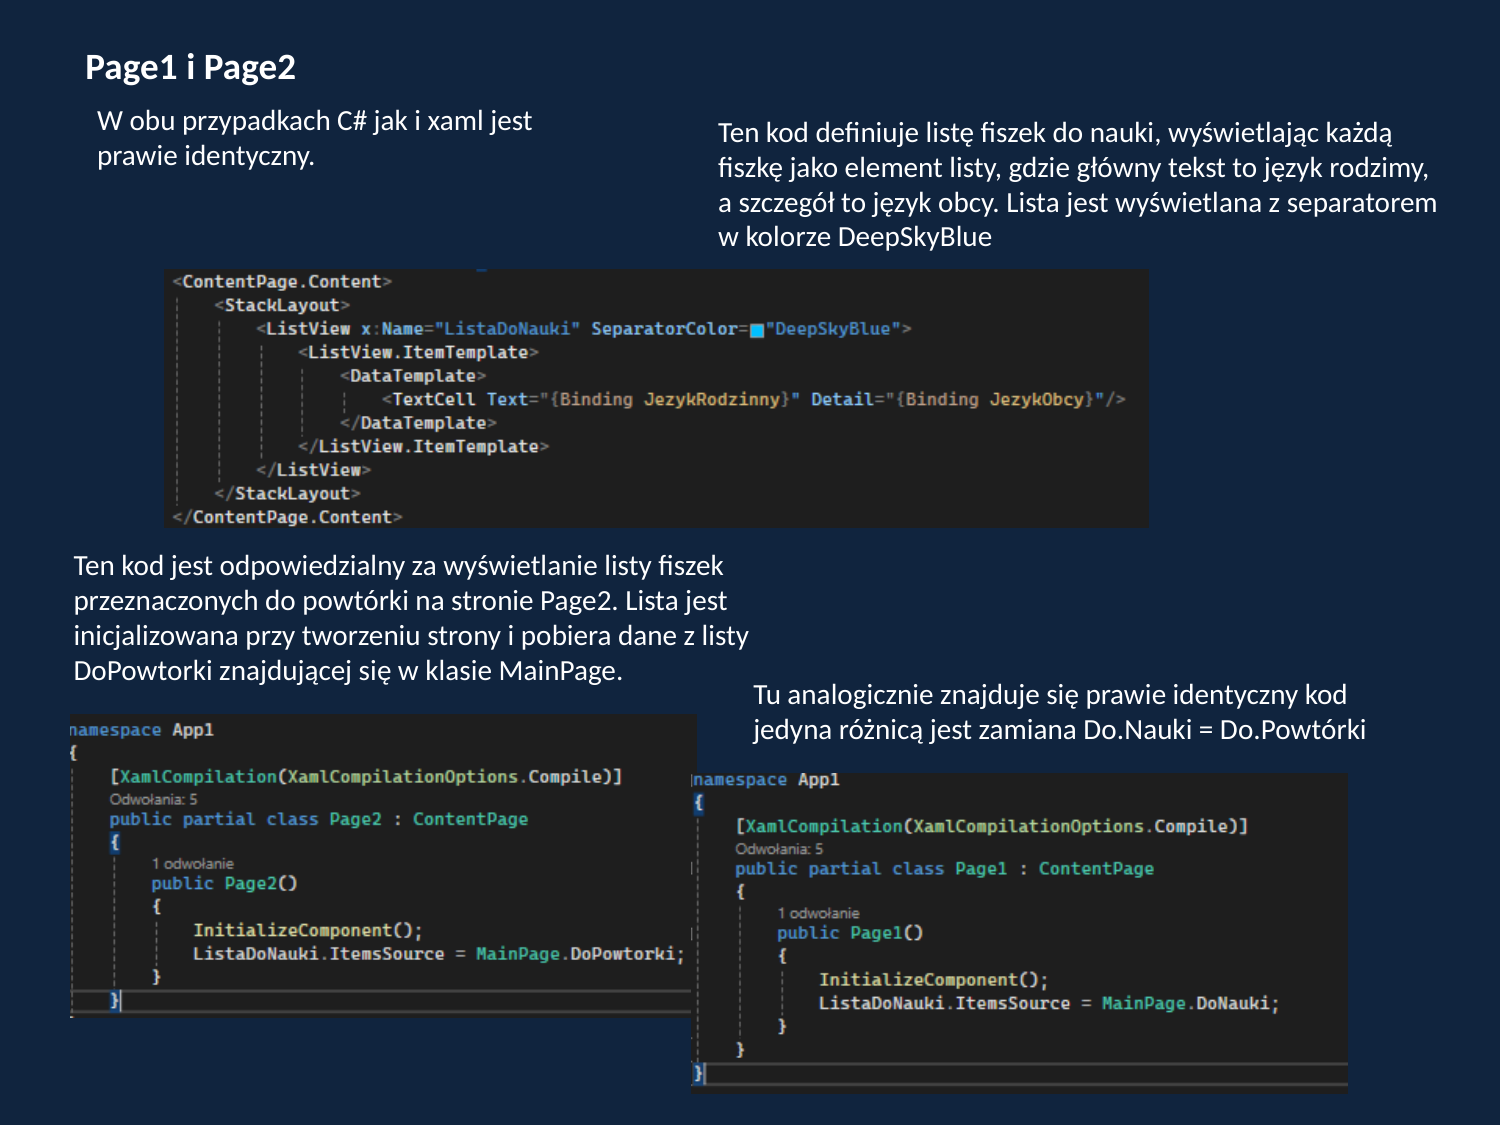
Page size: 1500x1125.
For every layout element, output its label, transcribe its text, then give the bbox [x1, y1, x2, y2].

list W obu przypadkach C# jak i xaml jest prawie identyczny. [82, 93, 622, 223]
text_box Ten kod jest odpowiedzialny za wyświetlanie listy fiszek przeznaczonych do powtórki na stronie Page2. Lista jest inicjalizowana przy tworzeniu strony i pobiera dane z listy DoPowtorki znajdującej się w klasie MainPage. [58, 538, 868, 694]
picture [163, 269, 1149, 528]
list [70, 714, 698, 1019]
title Page1 i Page2 [70, 35, 564, 95]
text_box Ten kod definiuje listę fiszek do nauki, wyświetlając każdą fiszkę jako element listy, gdzie główny tekst to język rodzimy, a szczegół to język obcy. Lista jest wyświetlana z separatorem w kolorze DeepSkyBlue [703, 105, 1465, 261]
text_box Tu analogicznie znajduje się prawie identyczny kod jedyna różnicą jest zamiana Do.Nauki = Do.Powtórki [738, 667, 1418, 753]
picture [691, 773, 1348, 1094]
